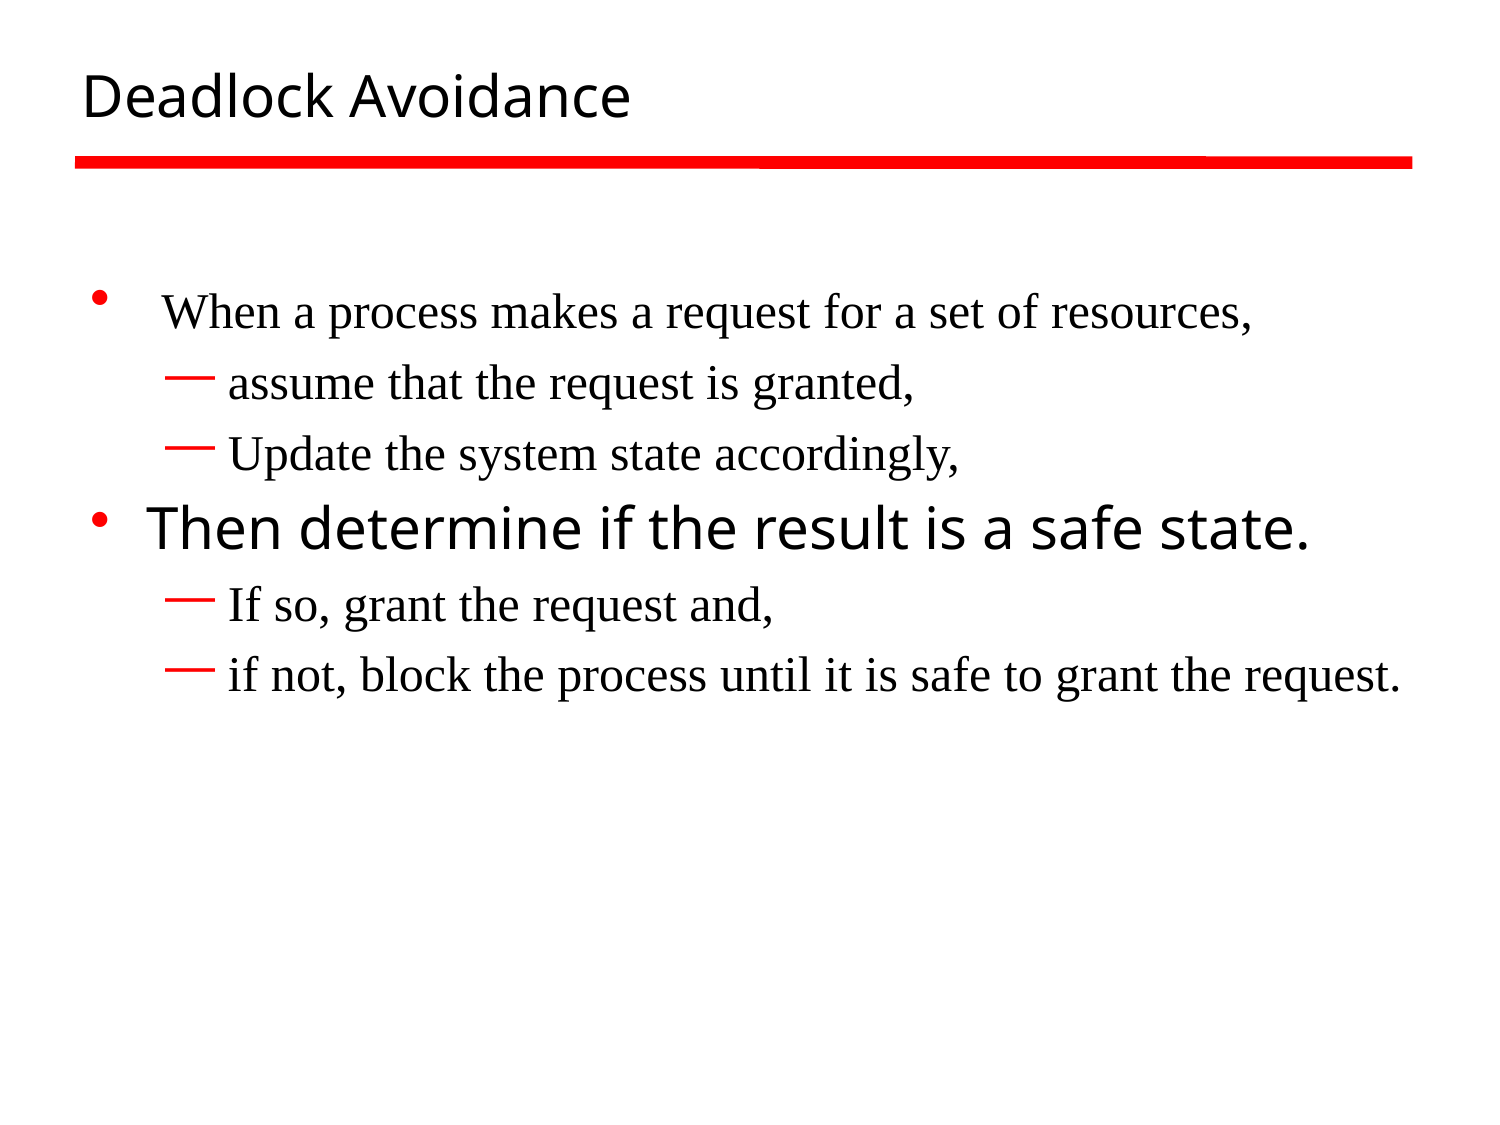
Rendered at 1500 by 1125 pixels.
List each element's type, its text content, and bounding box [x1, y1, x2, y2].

title Deadlock Avoidance [66, 24, 1413, 163]
list When a process makes a request for a set of resources, assume that the request is granted, Update the system state accordingly, Then determine if the result is a safe state. If so, grant the request and, if not, block the process until it is safe to grant the request. [74, 262, 1426, 1076]
